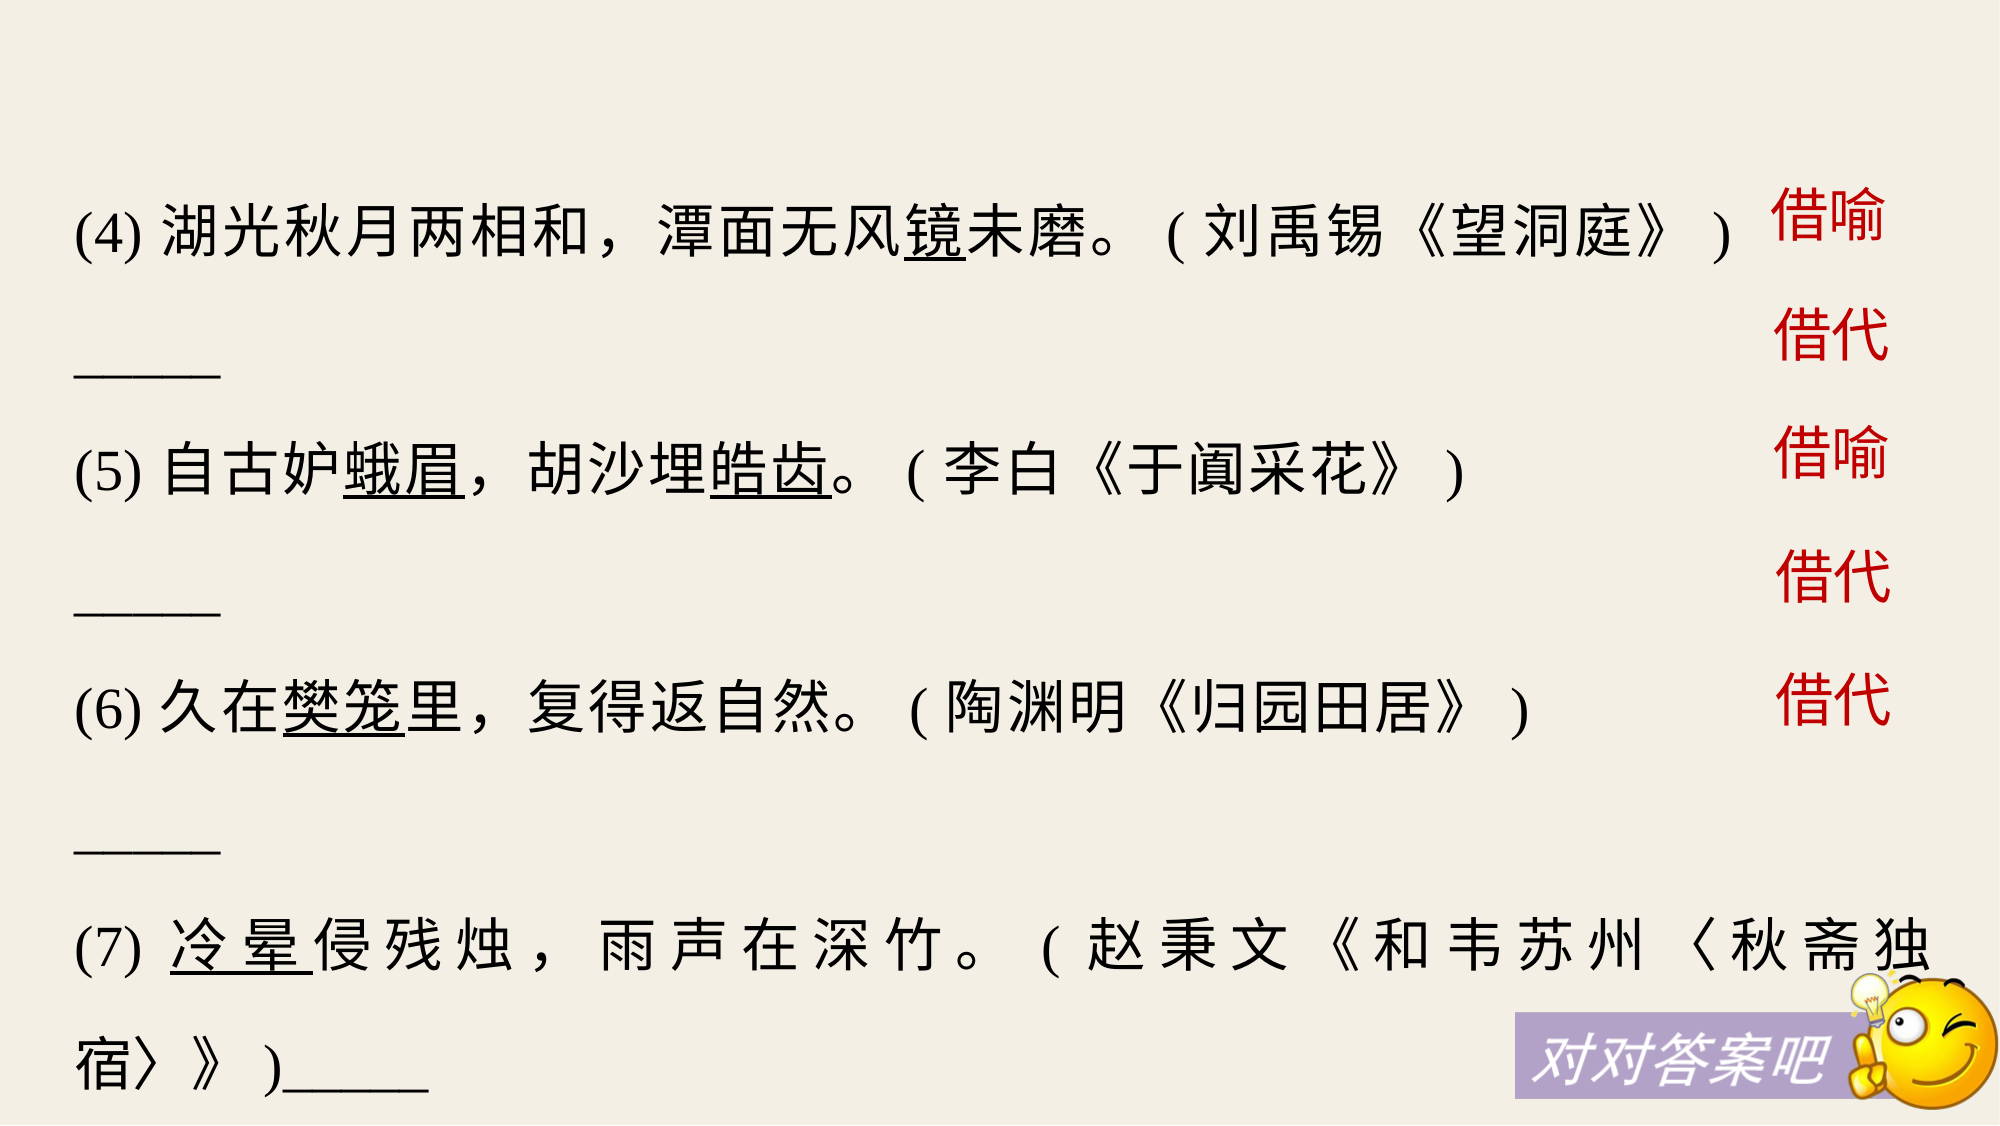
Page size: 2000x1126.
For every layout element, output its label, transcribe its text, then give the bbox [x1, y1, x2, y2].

text_box 借代 [1755, 488, 1944, 610]
text_box 借代 [1755, 610, 1944, 743]
text_box (4)湖光秋月两相和，潭面无风镜未磨。(刘禹锡《望洞庭》) _____ (5)自古妒蛾眉，胡沙埋皓齿。(李白《于阗采花》) _____ (6)久在樊笼里，复得返自然。(陶渊明《归园田居》) _____ (7)冷晕侵残烛，雨声在深竹。(赵秉文《和韦苏州〈秋斋独宿〉》)_____ (8)纨绔不饿死，儒冠多误身。(杜甫《奉赠韦左丞丈二十二韵》) _____ [54, 135, 1952, 1126]
text_box 借喻 [1753, 364, 1943, 497]
picture [1495, 968, 1999, 1125]
text_box 借代 [1753, 246, 1943, 364]
text_box 借喻 [1750, 125, 1943, 258]
